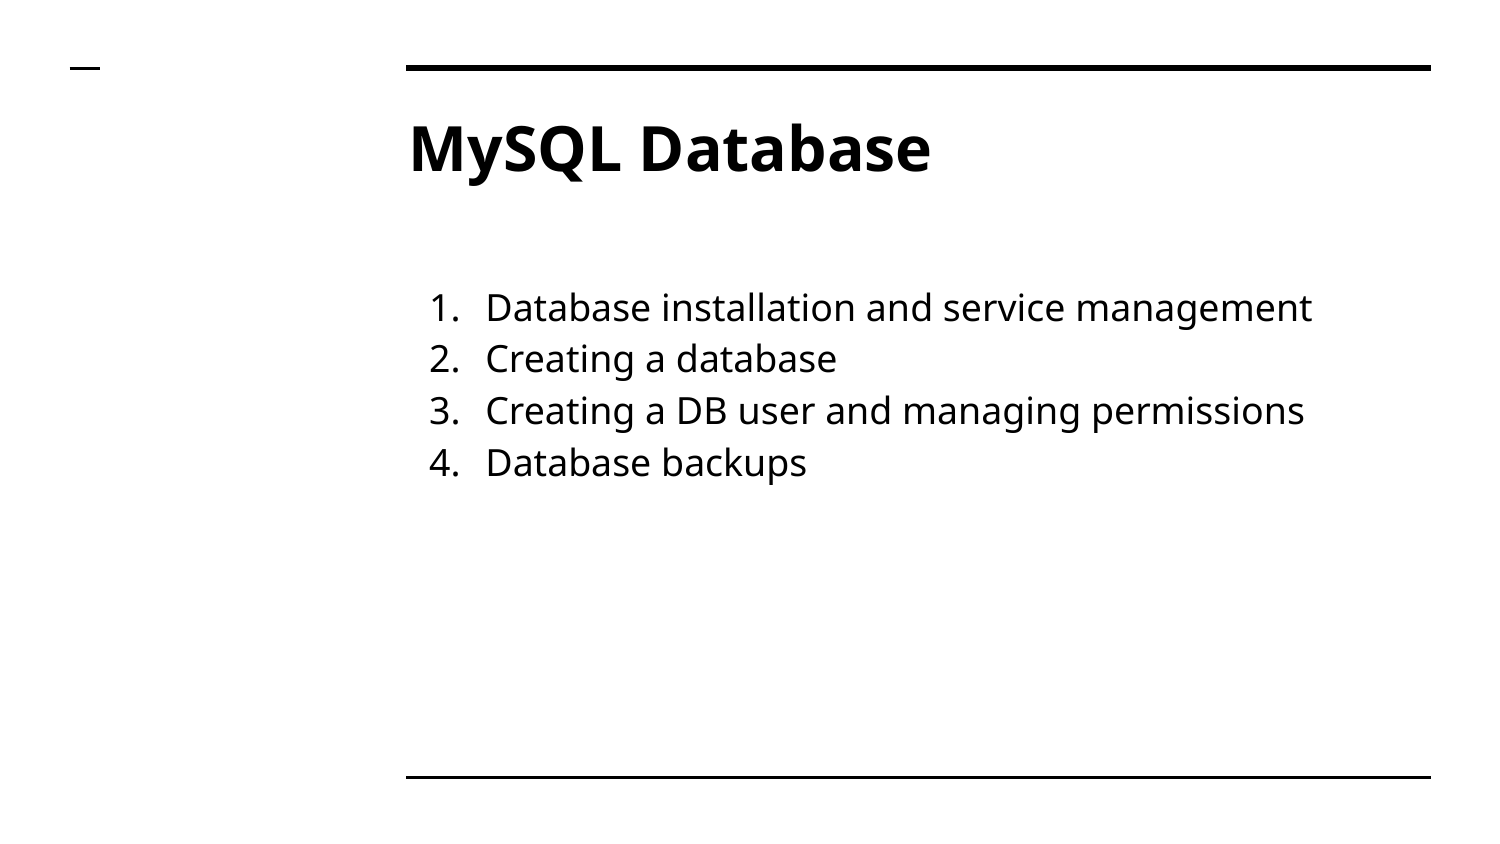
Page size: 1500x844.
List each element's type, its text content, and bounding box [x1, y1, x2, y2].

list Database installation and service management Creating a database Creating a DB user and managing permissions Database backups [395, 261, 1433, 755]
title MySQL Database [393, 94, 1431, 199]
